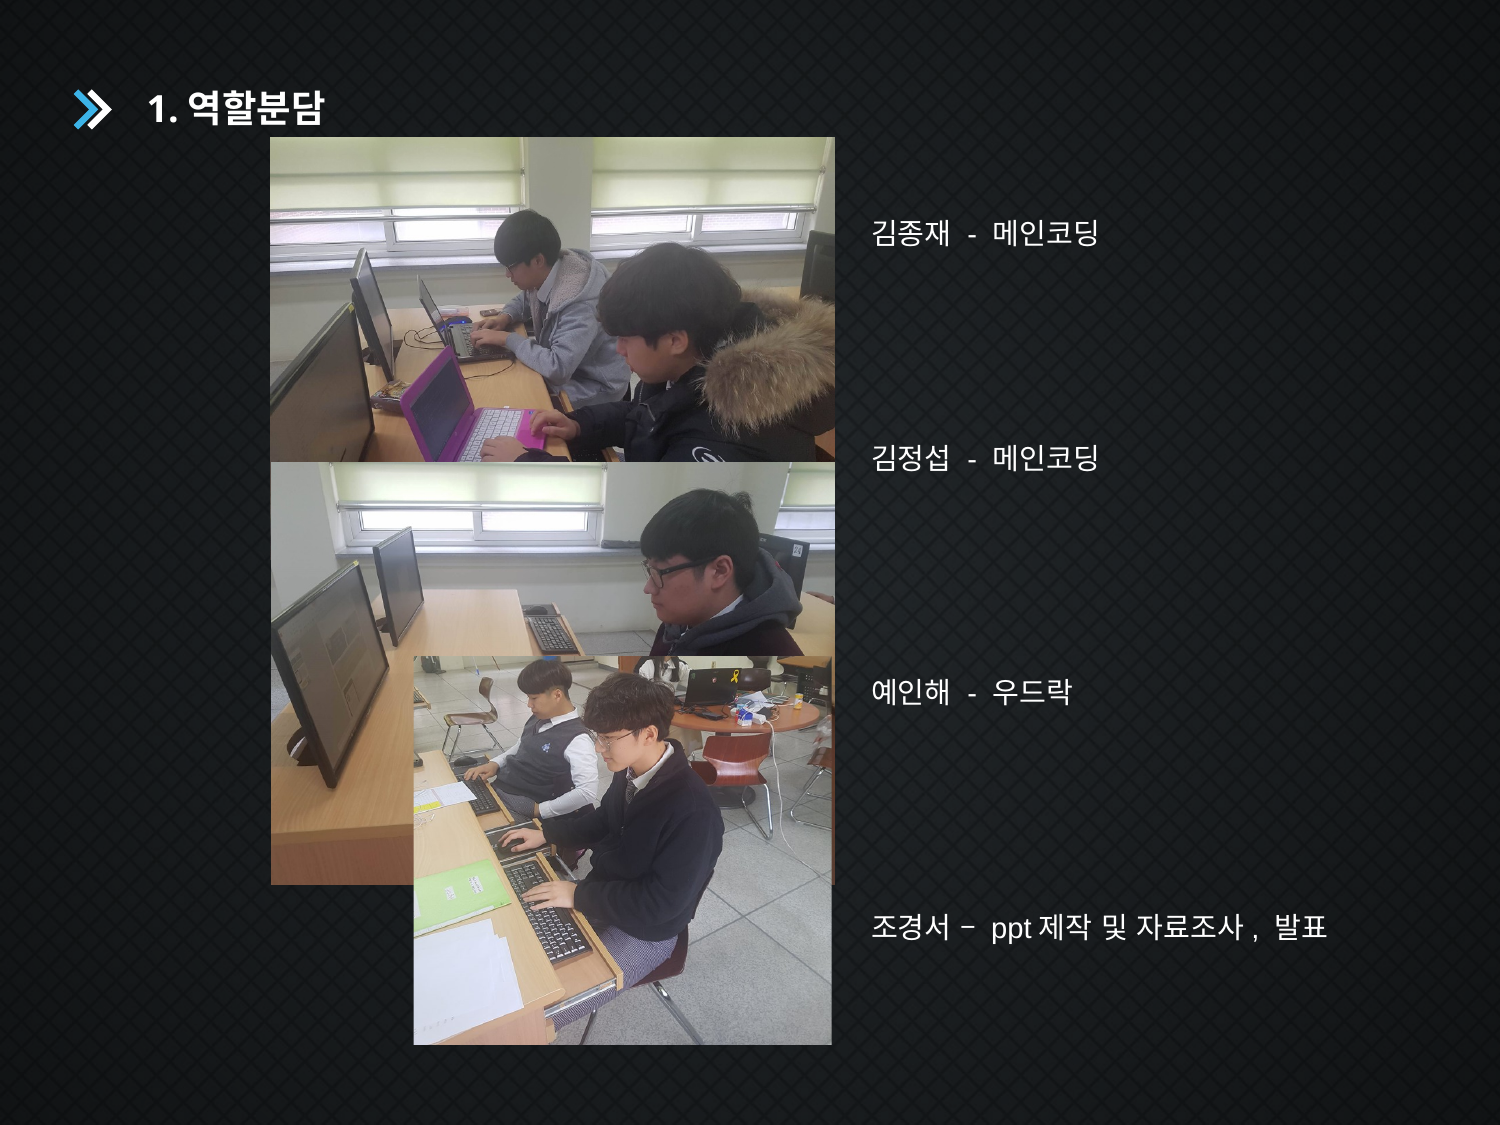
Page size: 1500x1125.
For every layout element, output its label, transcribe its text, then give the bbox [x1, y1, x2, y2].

picture [0, 0, 1500, 1125]
text_box 김정섭 - 메인코딩 [856, 432, 1235, 483]
text_box 예인해 - 우드락 [856, 666, 1235, 717]
text_box 조경서 – ppt제작 및 자료조사, 발표 [856, 901, 1388, 952]
title 1.역할분담 [131, 67, 1093, 149]
text_box 김종재 - 메인코딩 [856, 208, 1235, 258]
